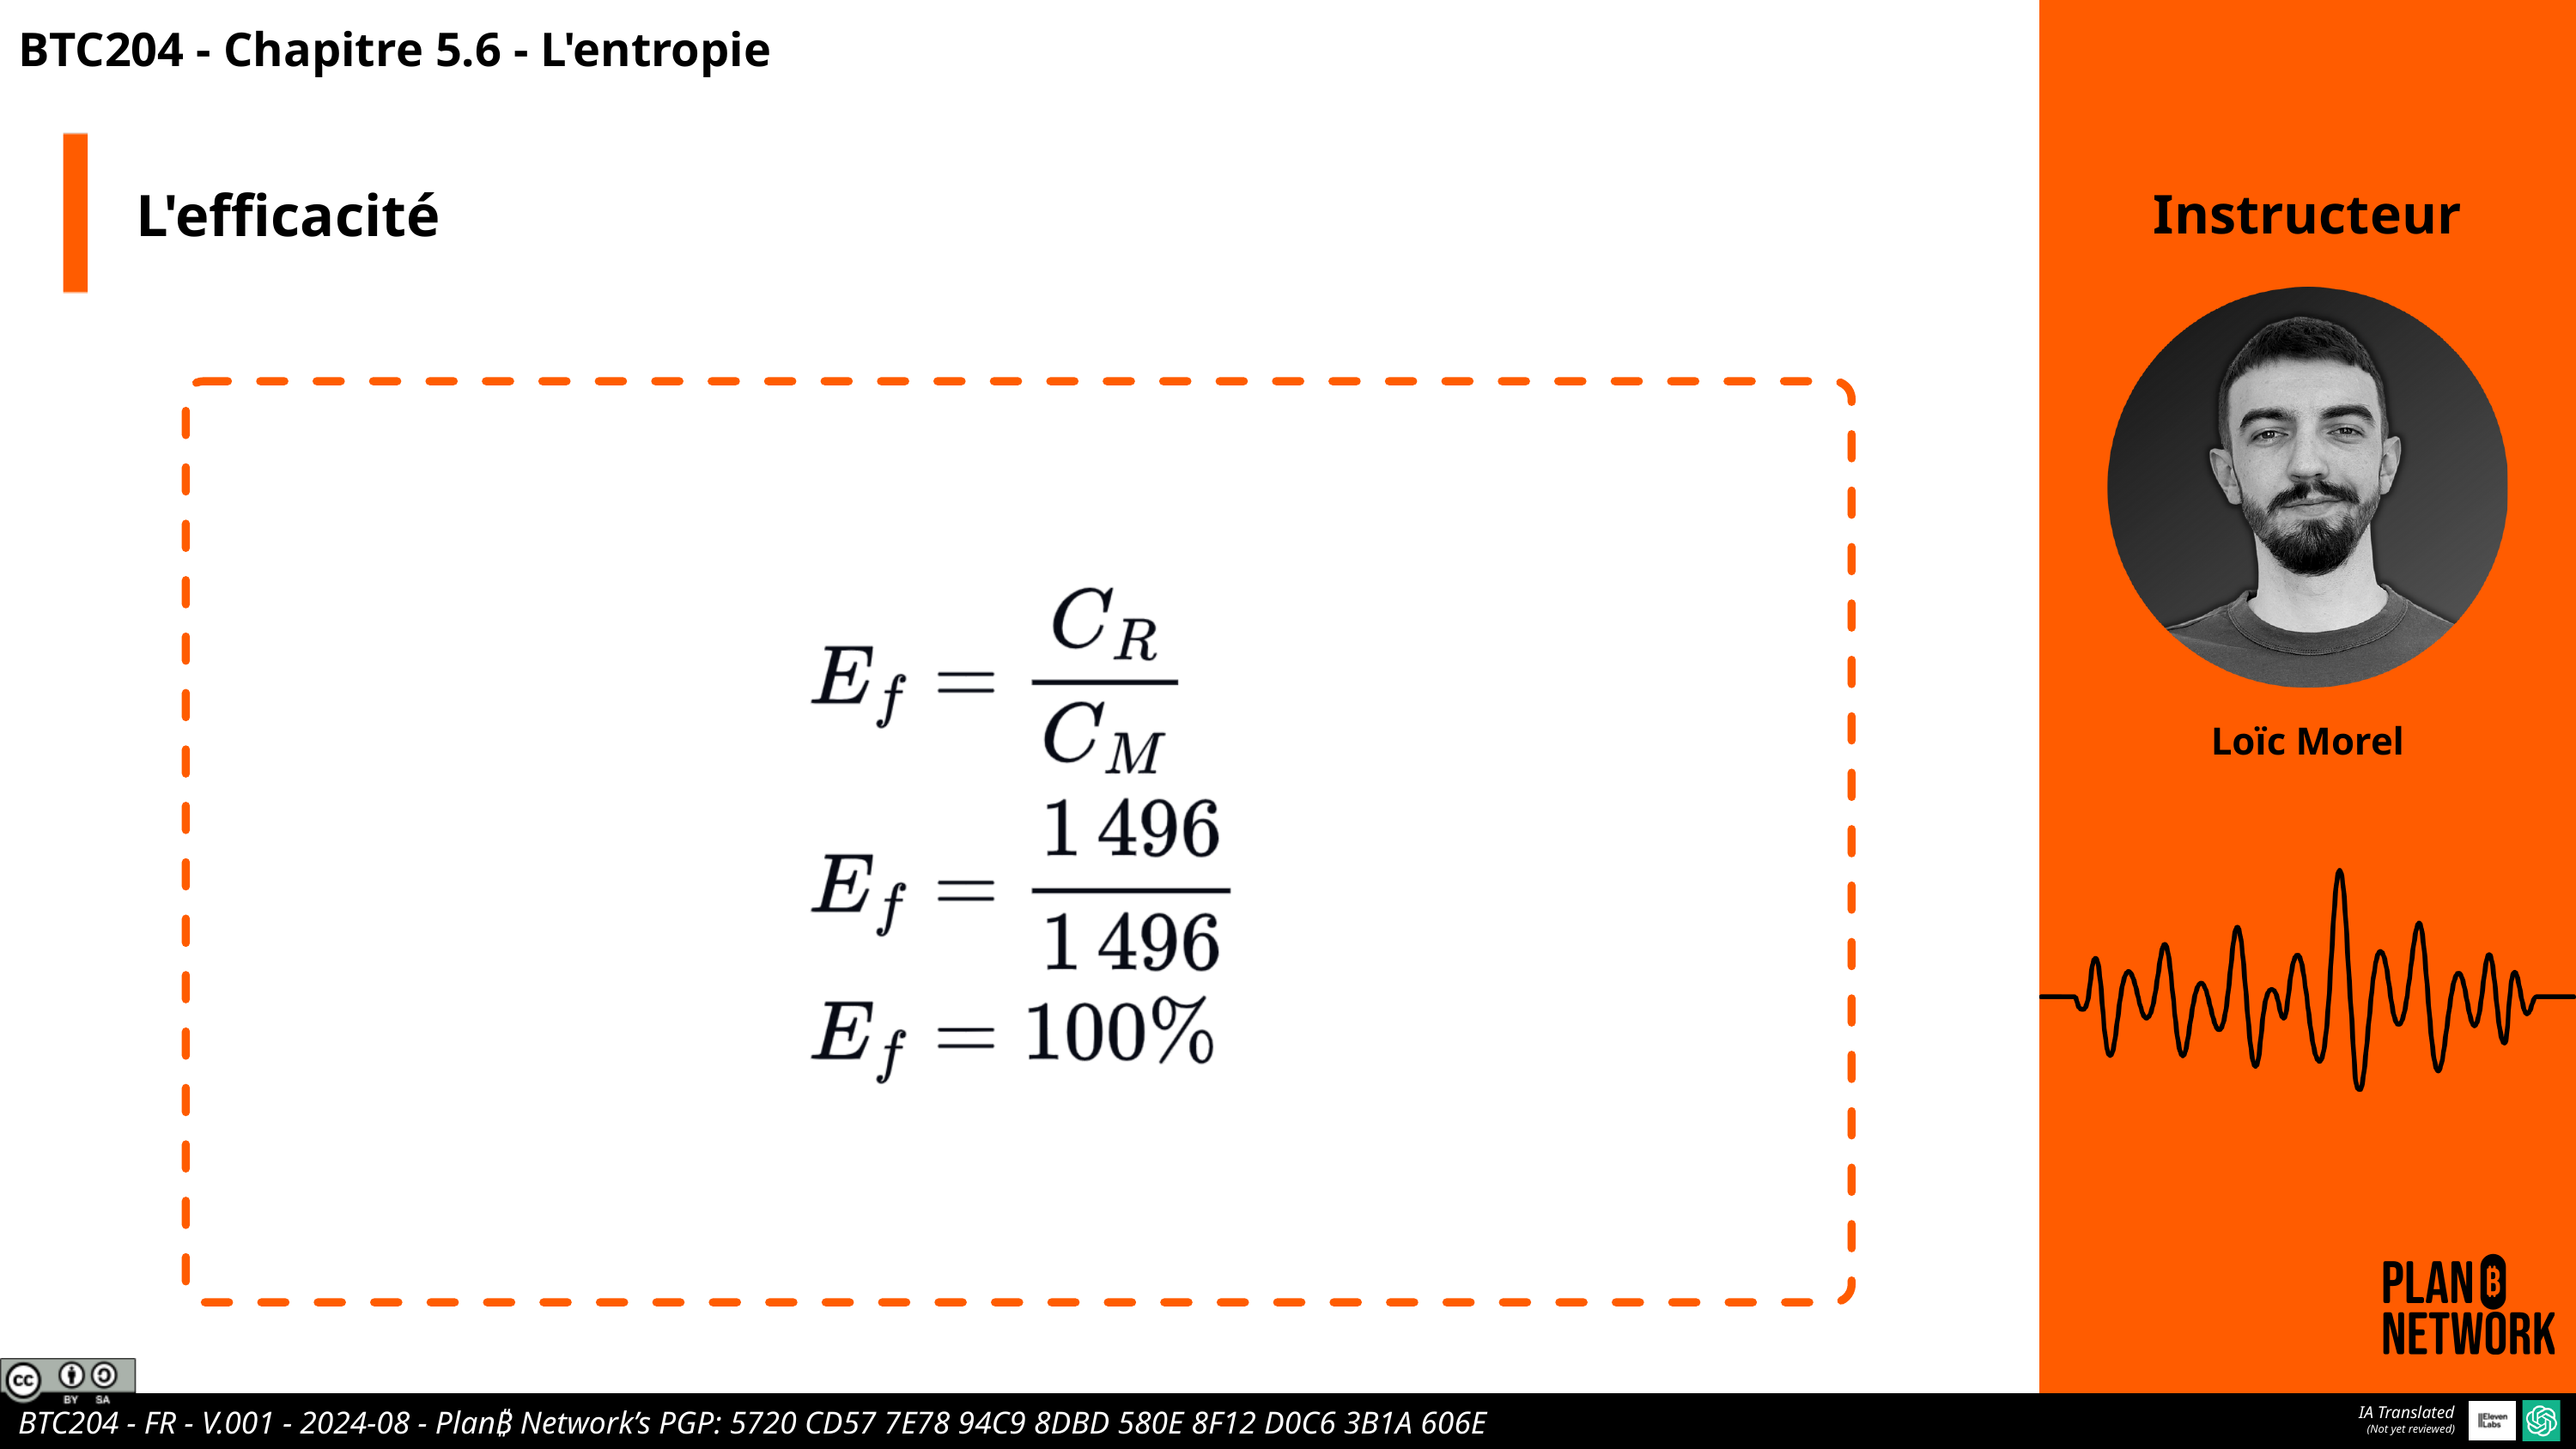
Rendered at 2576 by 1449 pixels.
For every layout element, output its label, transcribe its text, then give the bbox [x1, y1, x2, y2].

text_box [0, 1392, 2576, 1449]
text_box L'efficacité [136, 167, 1850, 248]
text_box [2468, 1400, 2517, 1440]
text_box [185, 380, 1852, 1303]
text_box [2038, 0, 2576, 1390]
text_box [0, 1358, 137, 1390]
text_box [2522, 1399, 2561, 1442]
text_box BTC204 - Chapitre 5.6 - L'entropie [18, 10, 1353, 76]
text_box [63, 128, 88, 294]
